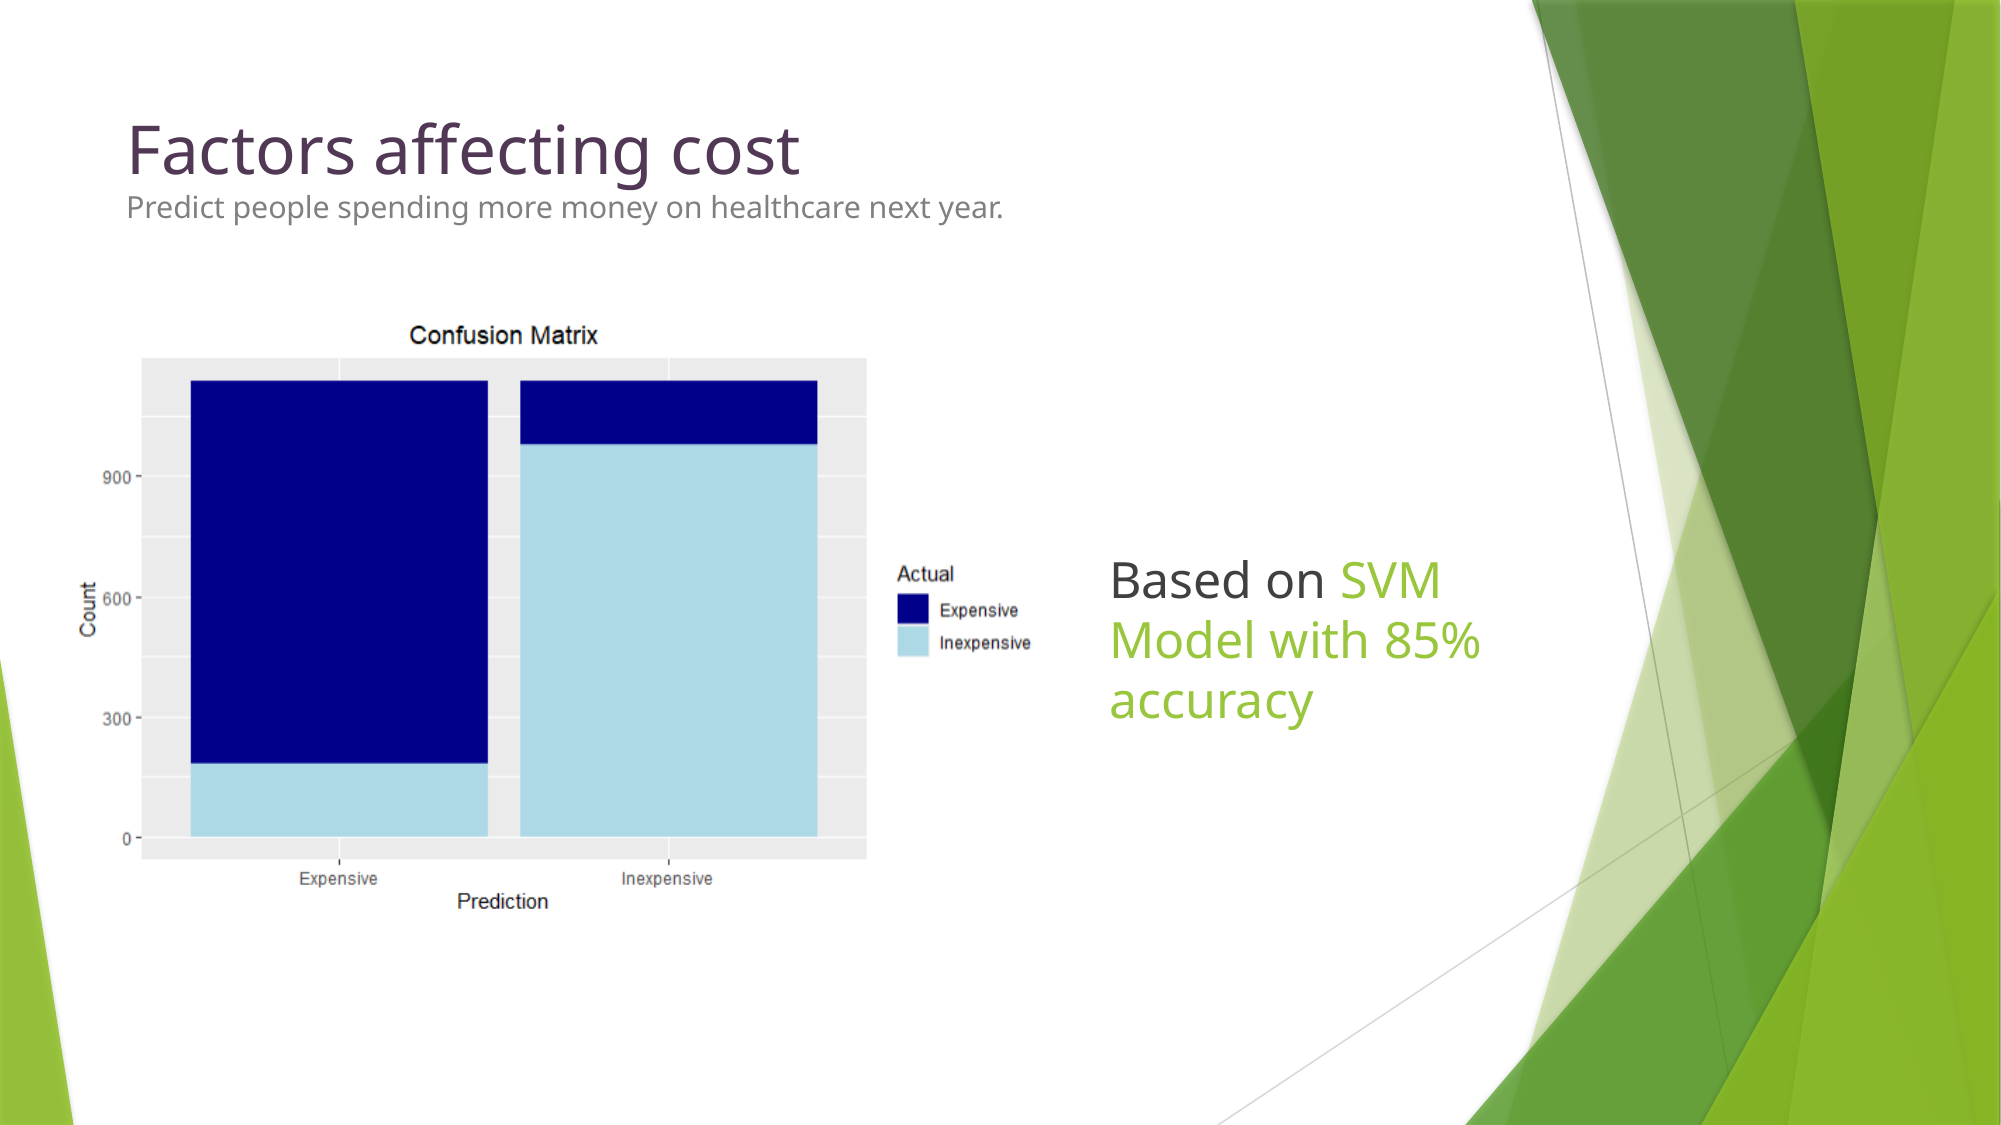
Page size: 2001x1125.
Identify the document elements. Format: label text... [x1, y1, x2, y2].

list Based on SVM Model with 85% accuracy [1094, 541, 1576, 1125]
text_box [111, 354, 1522, 991]
title Factors affecting cost Predict people spending more money on healthcare next year. [111, 99, 1683, 317]
picture [70, 316, 1041, 924]
